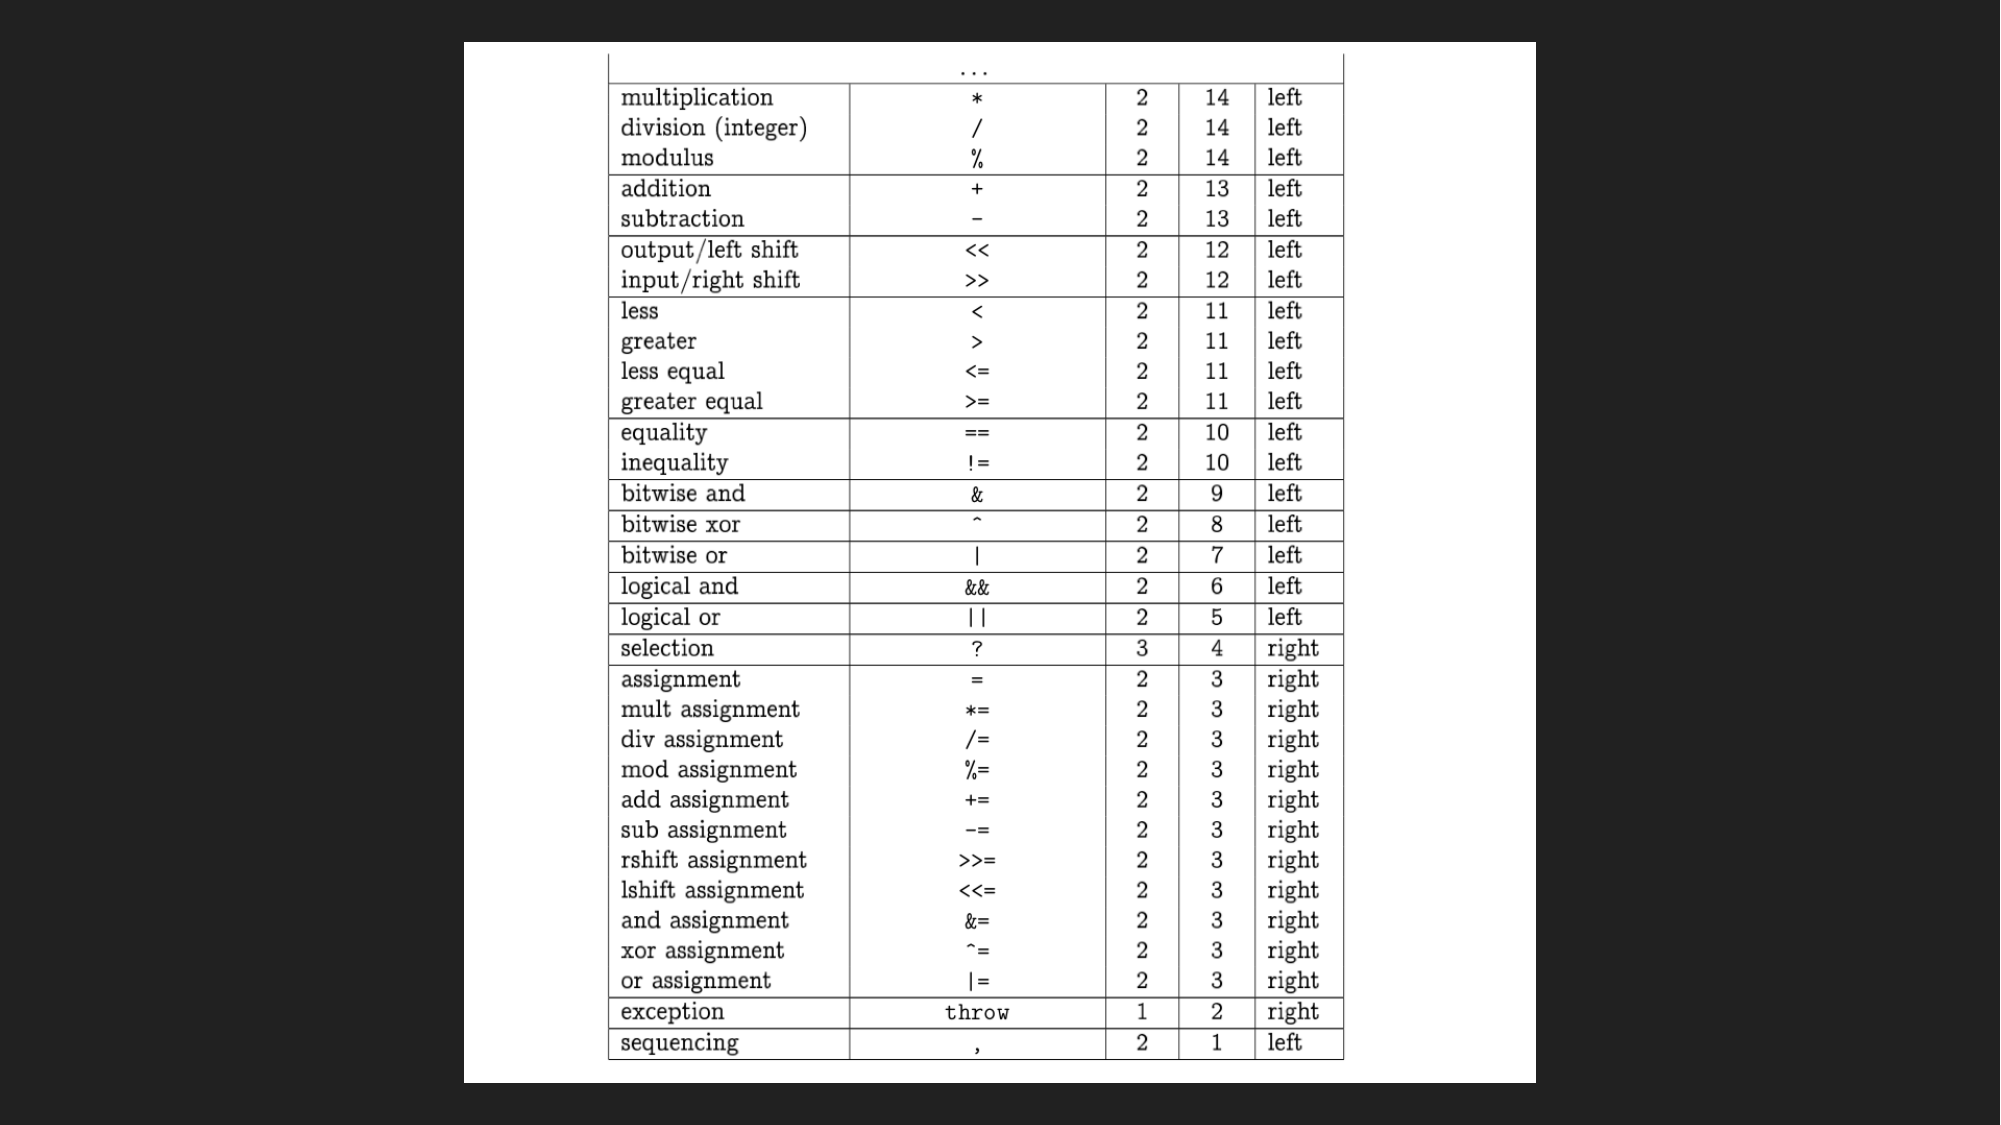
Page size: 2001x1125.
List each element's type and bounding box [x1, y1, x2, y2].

picture [464, 42, 1536, 1083]
